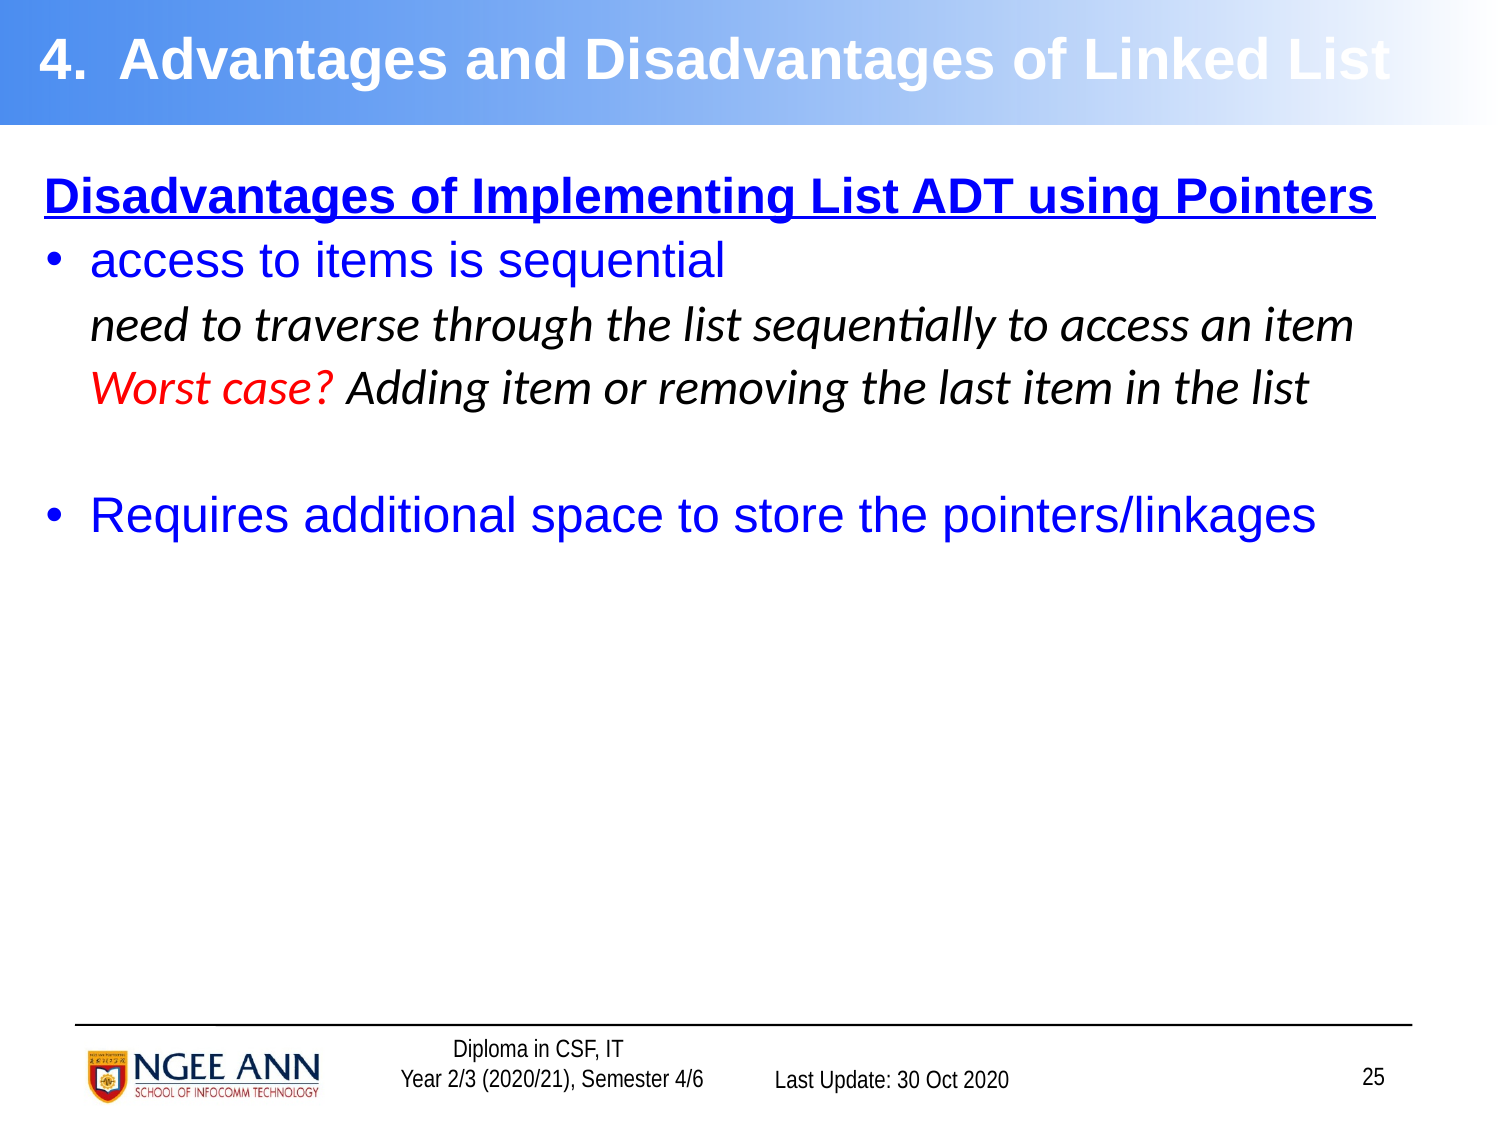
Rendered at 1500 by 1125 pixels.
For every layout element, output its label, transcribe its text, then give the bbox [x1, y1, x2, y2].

picture [62, 1028, 344, 1125]
list Disadvantages of Implementing List ADT using Pointers access to items is sequential need to traverse through the list sequentially to access an item Worst case? Adding item or removing the last item in the list Requires additional space to store the pointers/linkages [0, 162, 1476, 988]
title 4. Advantages and Disadvantages of Linked List [23, 0, 1500, 115]
